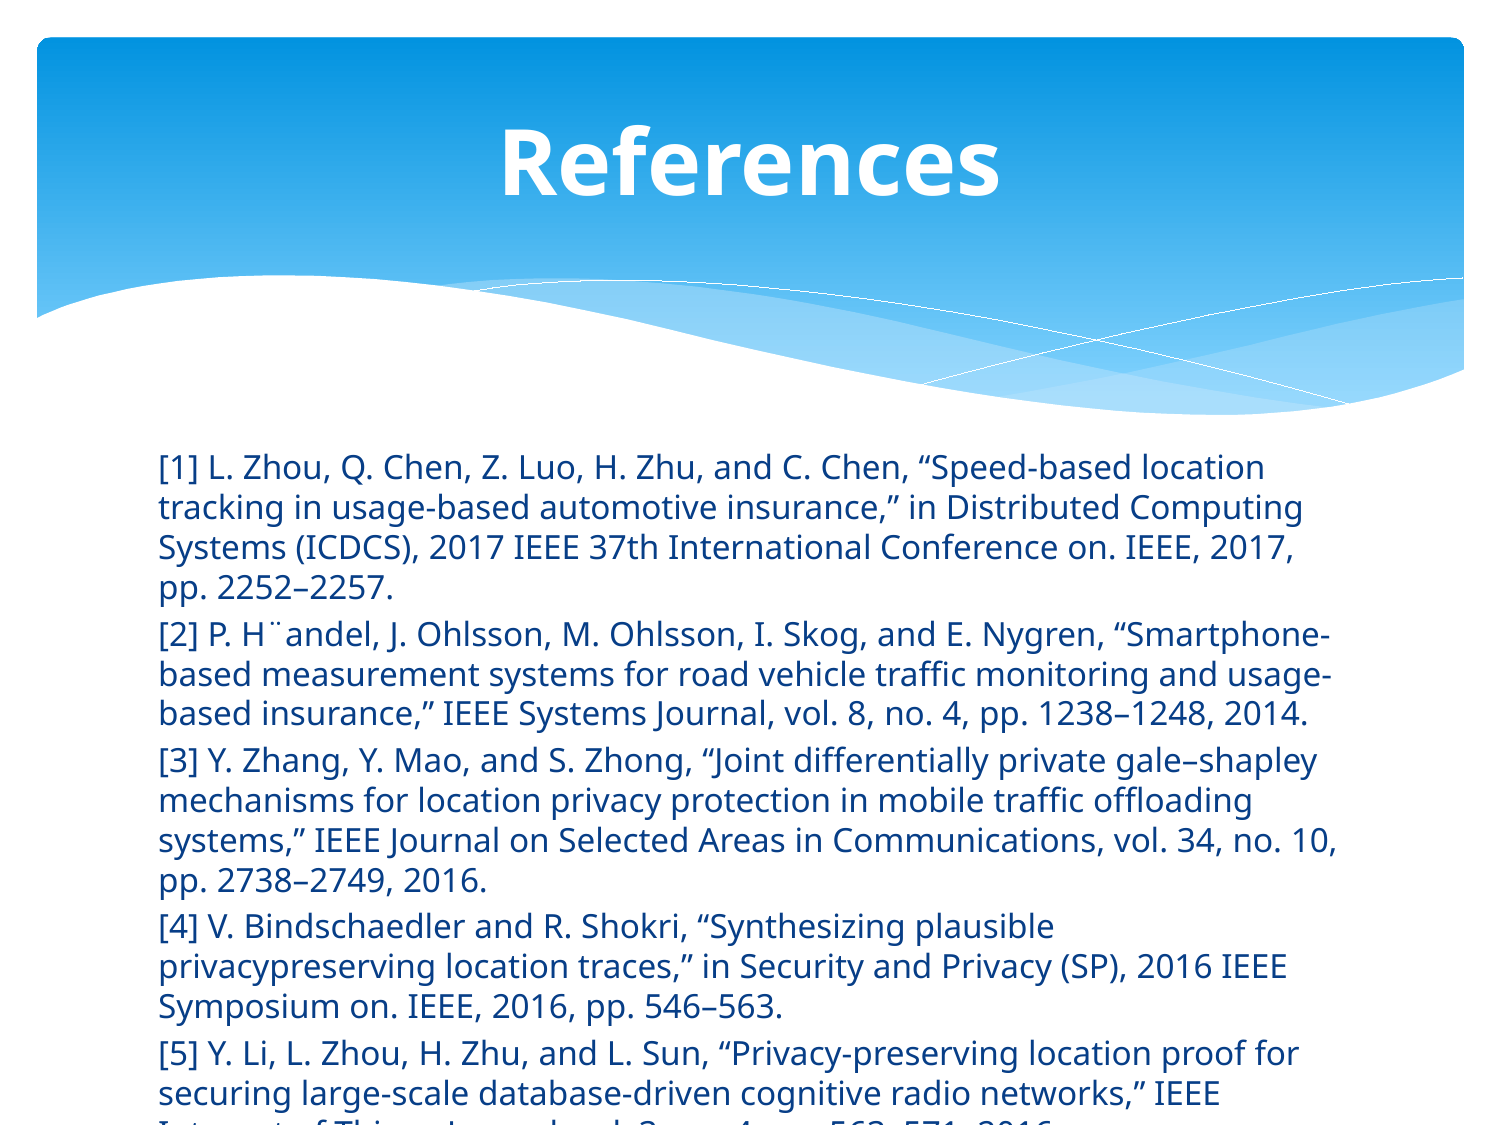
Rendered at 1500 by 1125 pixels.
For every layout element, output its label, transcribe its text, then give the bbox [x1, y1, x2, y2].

title References [75, 55, 1425, 261]
list [1] L. Zhou, Q. Chen, Z. Luo, H. Zhu, and C. Chen, “Speed-based location tracking in usage-based automotive insurance,” in Distributed Computing Systems (ICDCS), 2017 IEEE 37th International Conference on. IEEE, 2017, pp. 2252–2257. [2] P. H¨andel, J. Ohlsson, M. Ohlsson, I. Skog, and E. Nygren, “Smartphone-based measurement systems for road vehicle traffic monitoring and usage-based insurance,” IEEE Systems Journal, vol. 8, no. 4, pp. 1238–1248, 2014. [3] Y. Zhang, Y. Mao, and S. Zhong, “Joint differentially private gale–shapley mechanisms for location privacy protection in mobile traffic offloading systems,” IEEE Journal on Selected Areas in Communications, vol. 34, no. 10, pp. 2738–2749, 2016. [4] V. Bindschaedler and R. Shokri, “Synthesizing plausible privacypreserving location traces,” in Security and Privacy (SP), 2016 IEEE Symposium on. IEEE, 2016, pp. 546–563. [5] Y. Li, L. Zhou, H. Zhu, and L. Sun, “Privacy-preserving location proof for securing large-scale database-driven cognitive radio networks,” IEEE Internet of Things Journal, vol. 3, no. 4, pp. 563–571, 2016. [143, 438, 1359, 1005]
